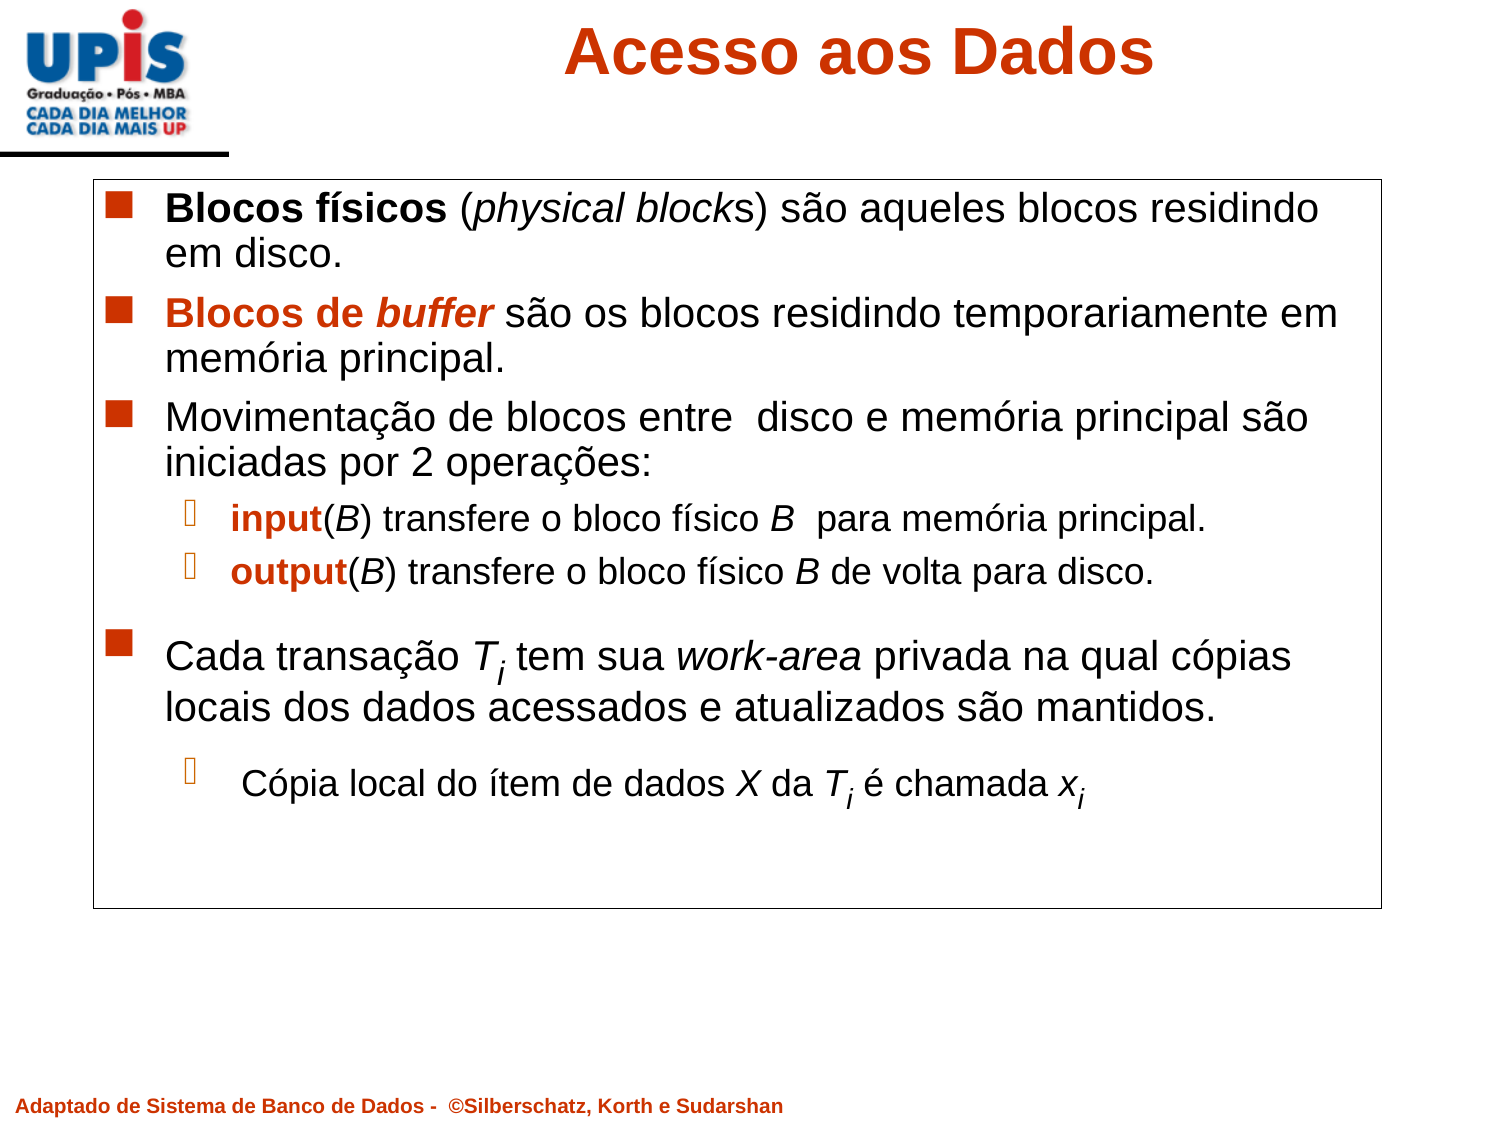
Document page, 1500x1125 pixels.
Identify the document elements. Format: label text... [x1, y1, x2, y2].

list Blocos físicos (physical blocks) são aqueles blocos residindo em disco. Blocos de buffer são os blocos residindo temporariamente em memória principal. Movimentação de blocos entre disco e memória principal são iniciadas por 2 operações: input(B) transfere o bloco físico B para memória principal. output(B) transfere o bloco físico B de volta para disco. Cada transação Ti tem sua work-area privada na qual cópias locais dos dados acessados e atualizados são mantidos. Cópia local do ítem de dados X da Ti é chamada xi [93, 179, 1382, 909]
picture [0, 0, 229, 157]
title Acesso aos Dados [306, 0, 1413, 100]
